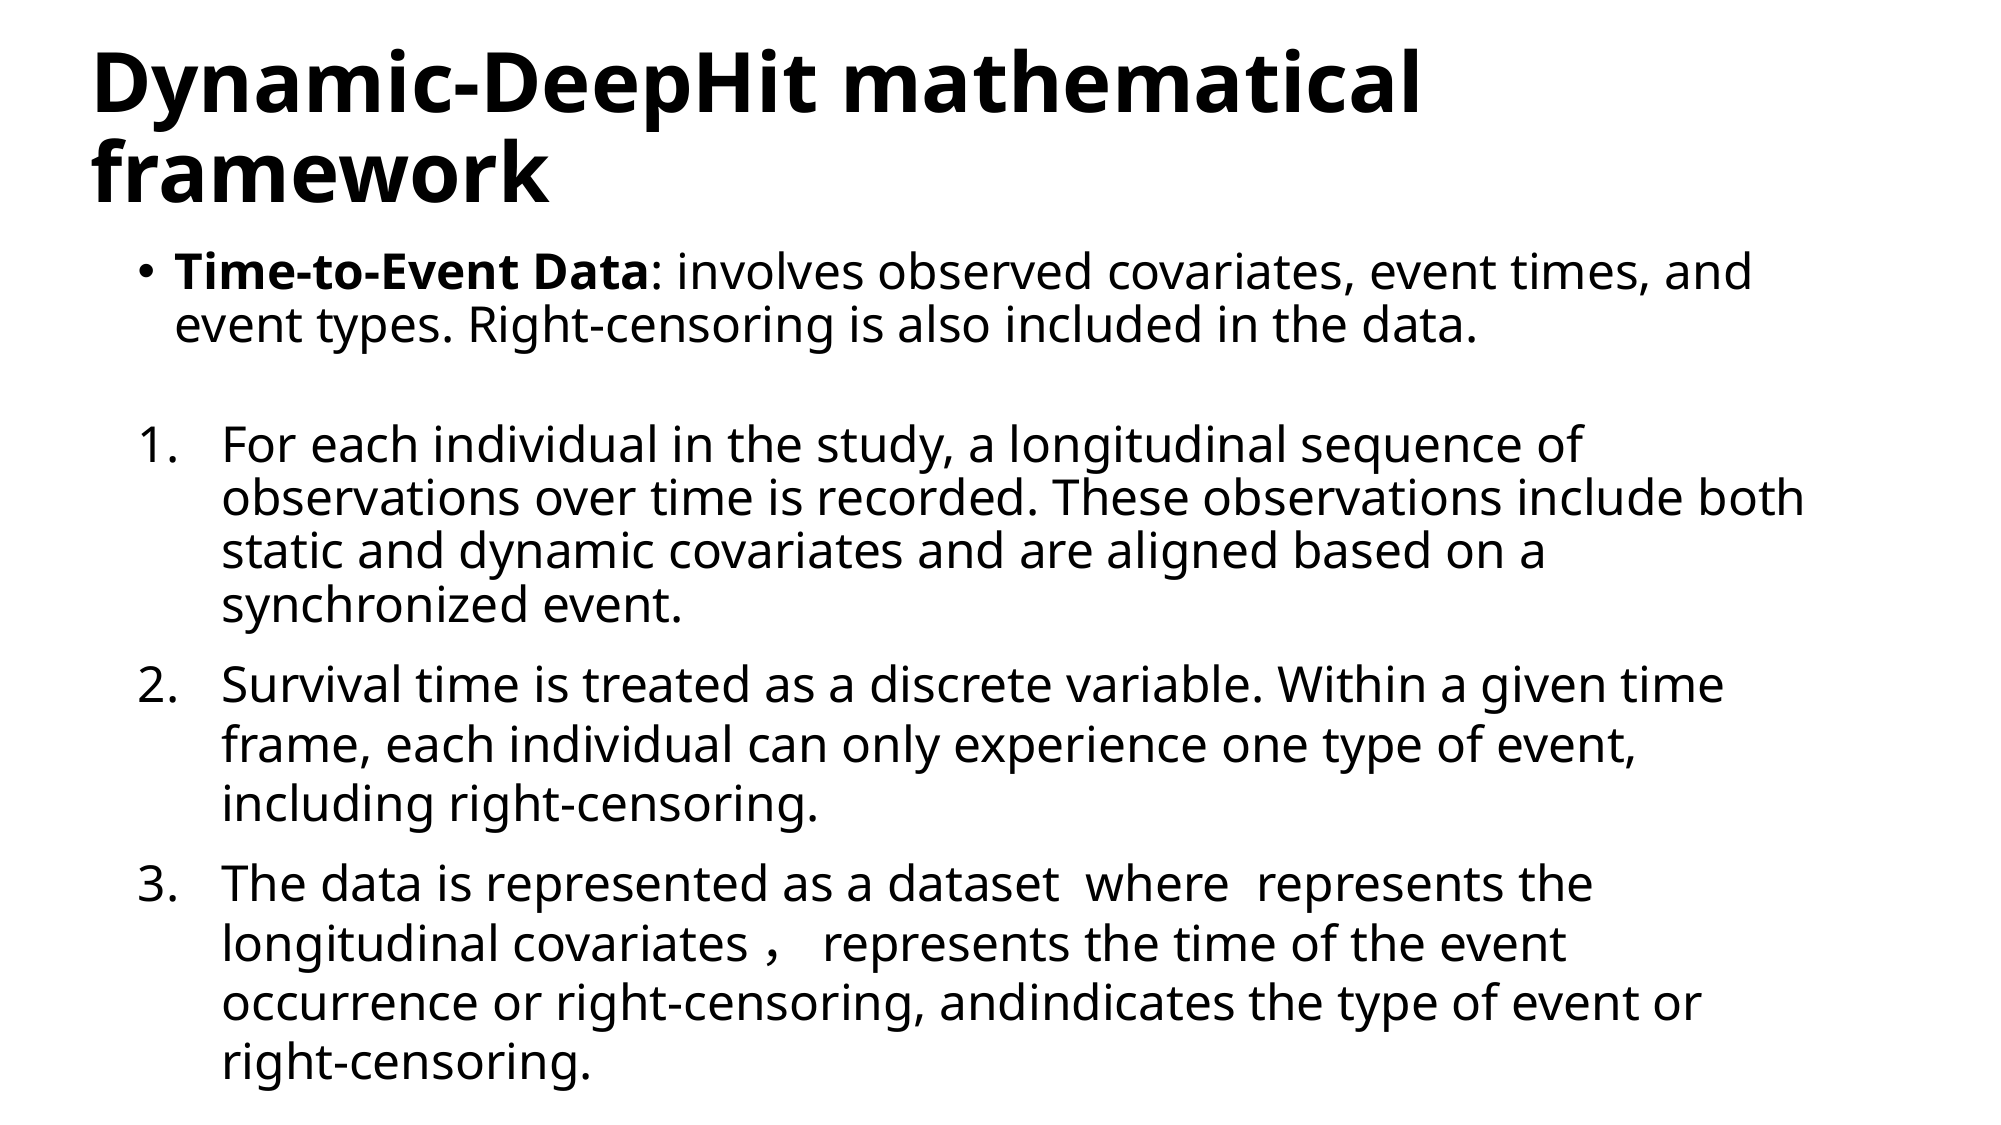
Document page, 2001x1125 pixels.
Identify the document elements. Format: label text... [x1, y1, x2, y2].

title Dynamic-DeepHit mathematical framework [75, 21, 1801, 240]
